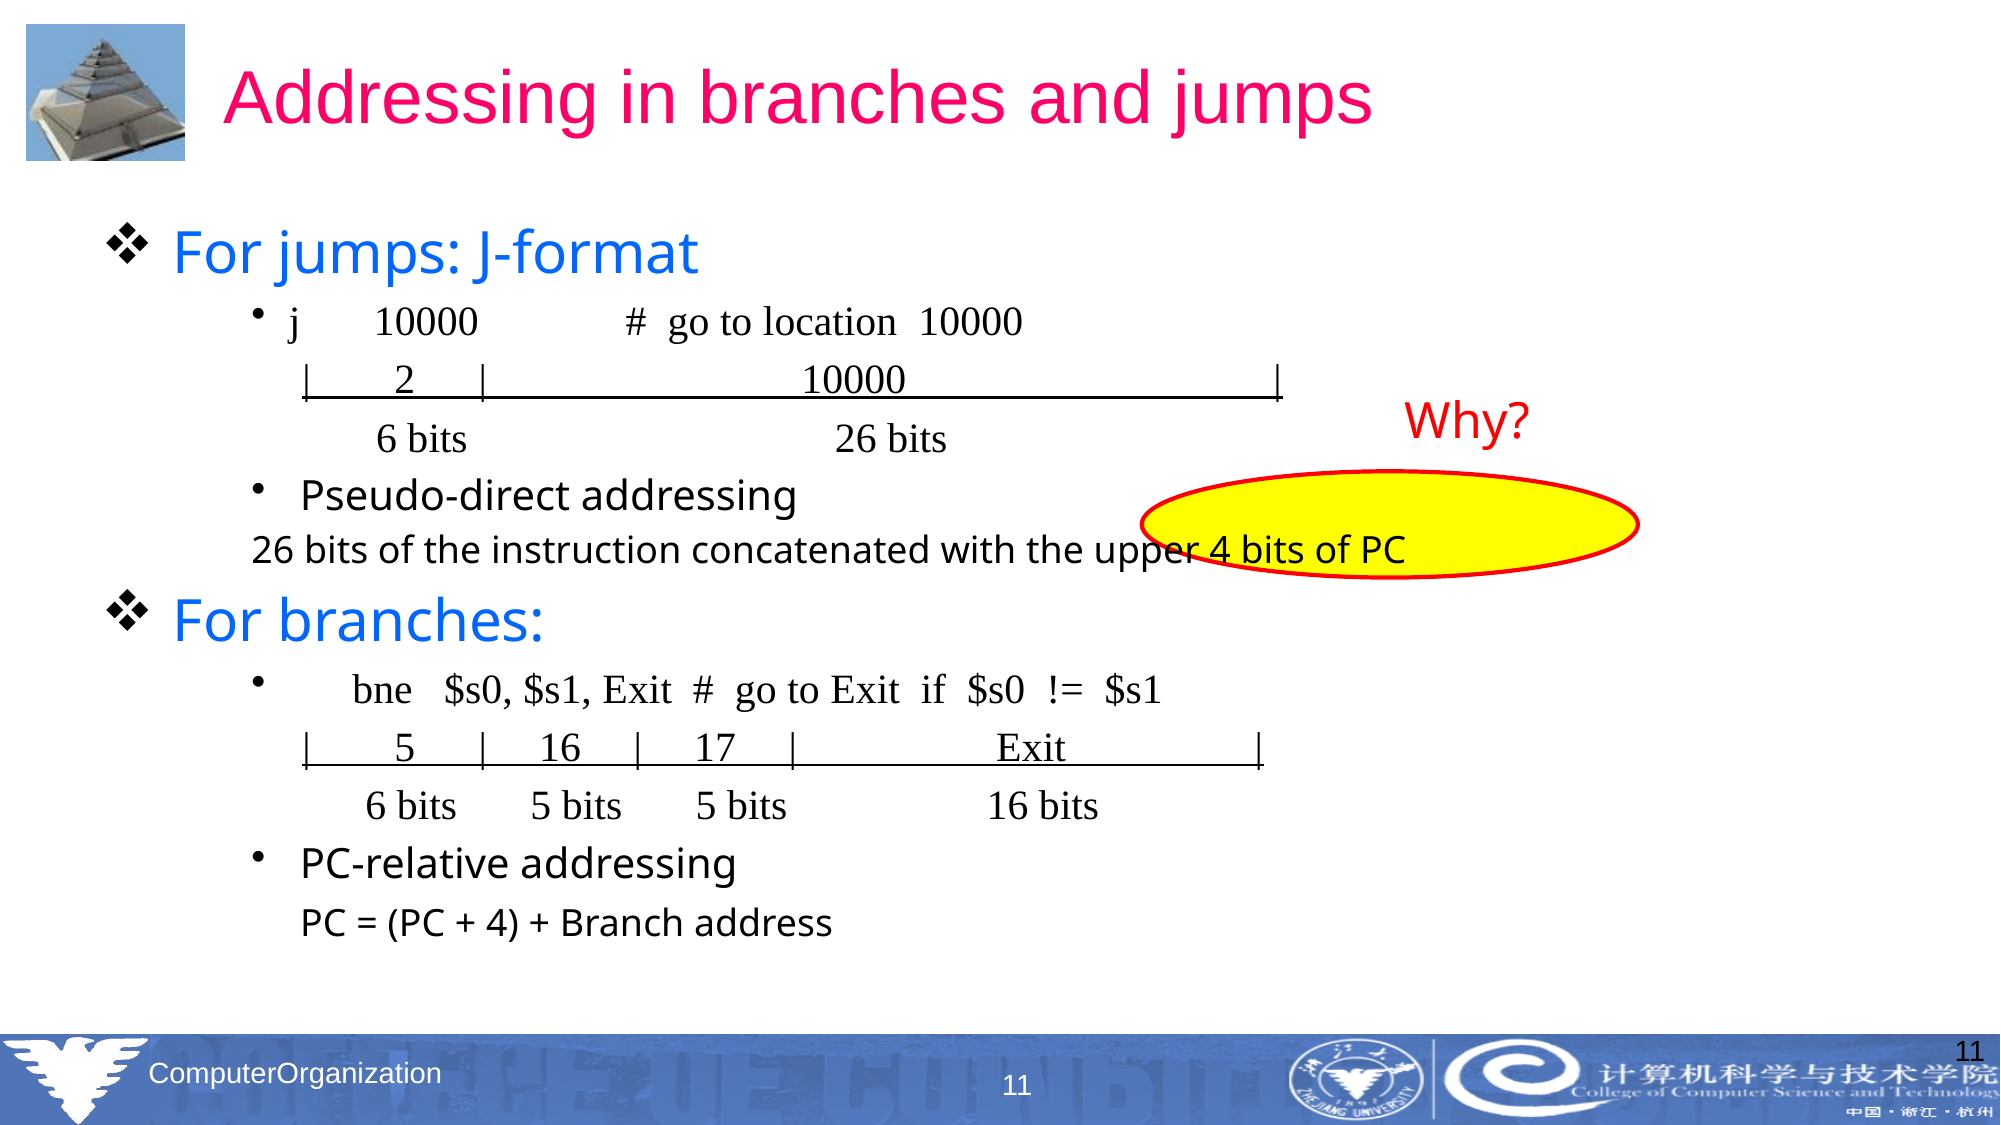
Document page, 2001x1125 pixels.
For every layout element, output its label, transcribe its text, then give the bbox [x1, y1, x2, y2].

title Addressing in branches and jumps [208, 0, 1953, 188]
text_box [1141, 381, 1639, 578]
picture [0, 1034, 2000, 1125]
slide_number 11 [1533, 1024, 2000, 1103]
list For jumps: J-format j 10000 # go to location 10000 | 2 | 10000 | 6 bits 26 bits Pseudo-direct addressing 26 bits of the instruction concatenated with the upper 4 bits of PC For branches: bne $s0, $s1, Exit # go to Exit if $s0 != $s1 | 5 | 16 | 17 | Exit | 6 bits 5 bits 5 bits 16 bits PC-relative addressing PC = (PC + 4) + Branch address [86, 207, 1903, 1010]
picture [26, 24, 185, 161]
